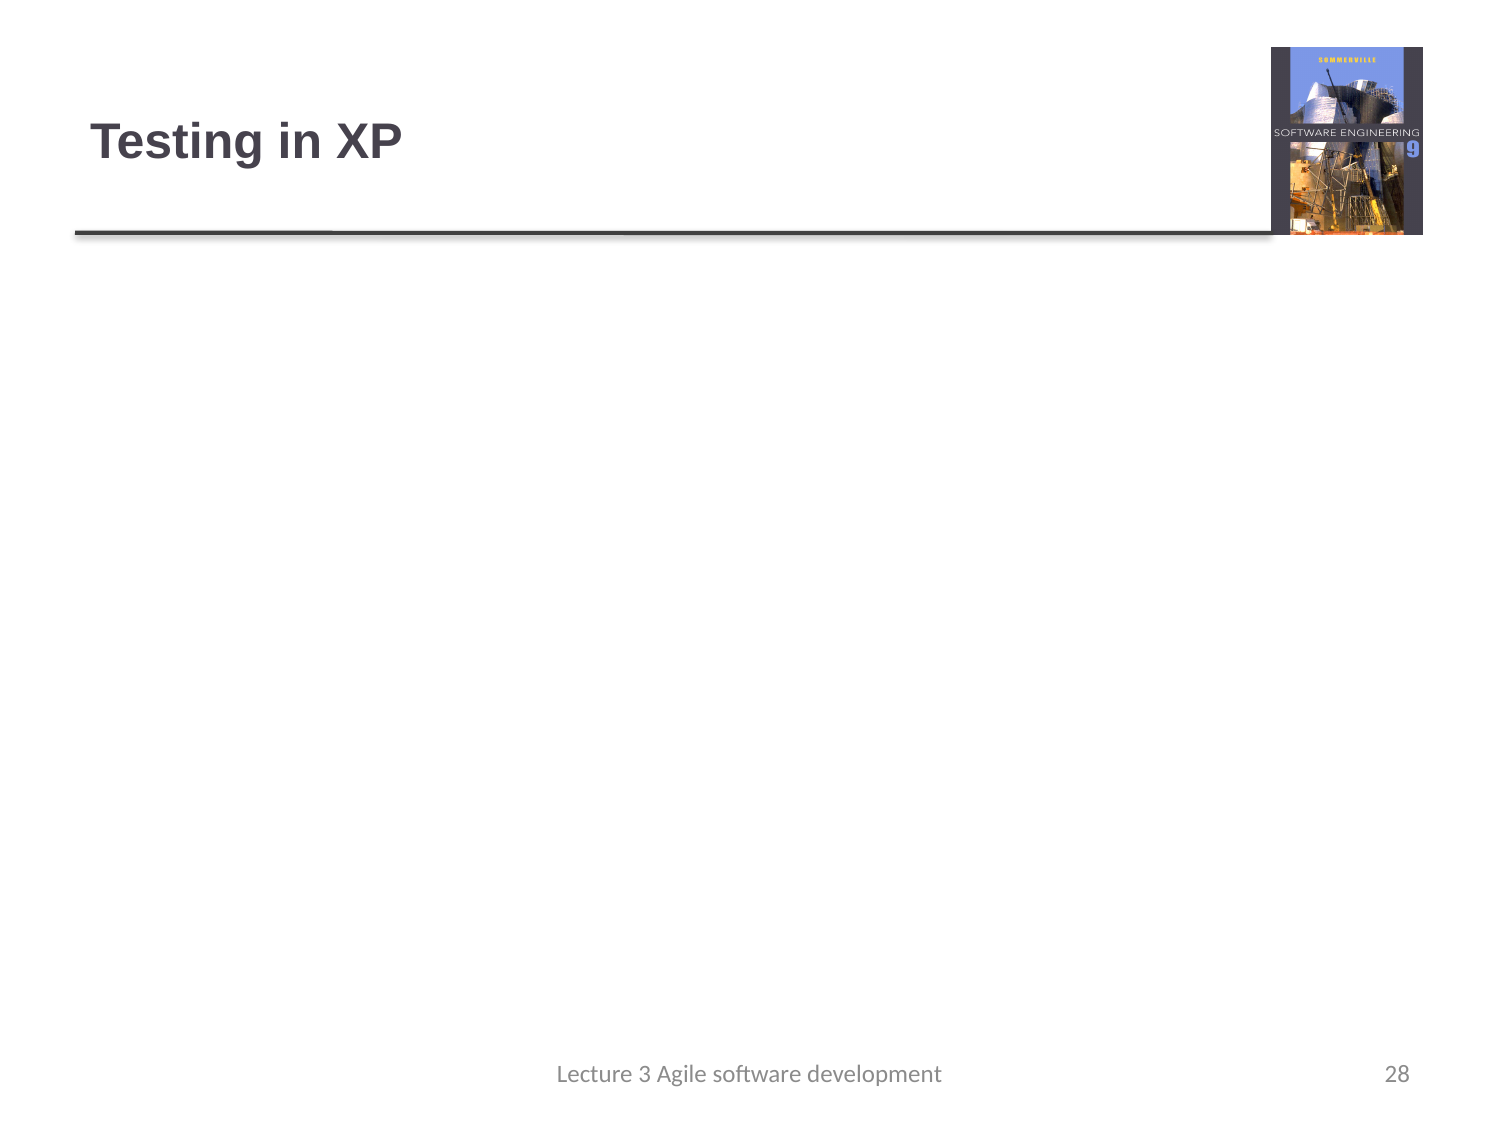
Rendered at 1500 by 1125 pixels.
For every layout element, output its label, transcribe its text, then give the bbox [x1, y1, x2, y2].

title Testing in XP [74, 44, 1272, 233]
footer Lecture 3 Agile software development [512, 1042, 988, 1103]
picture [1272, 47, 1423, 235]
slide_number 28 [1074, 1042, 1425, 1103]
